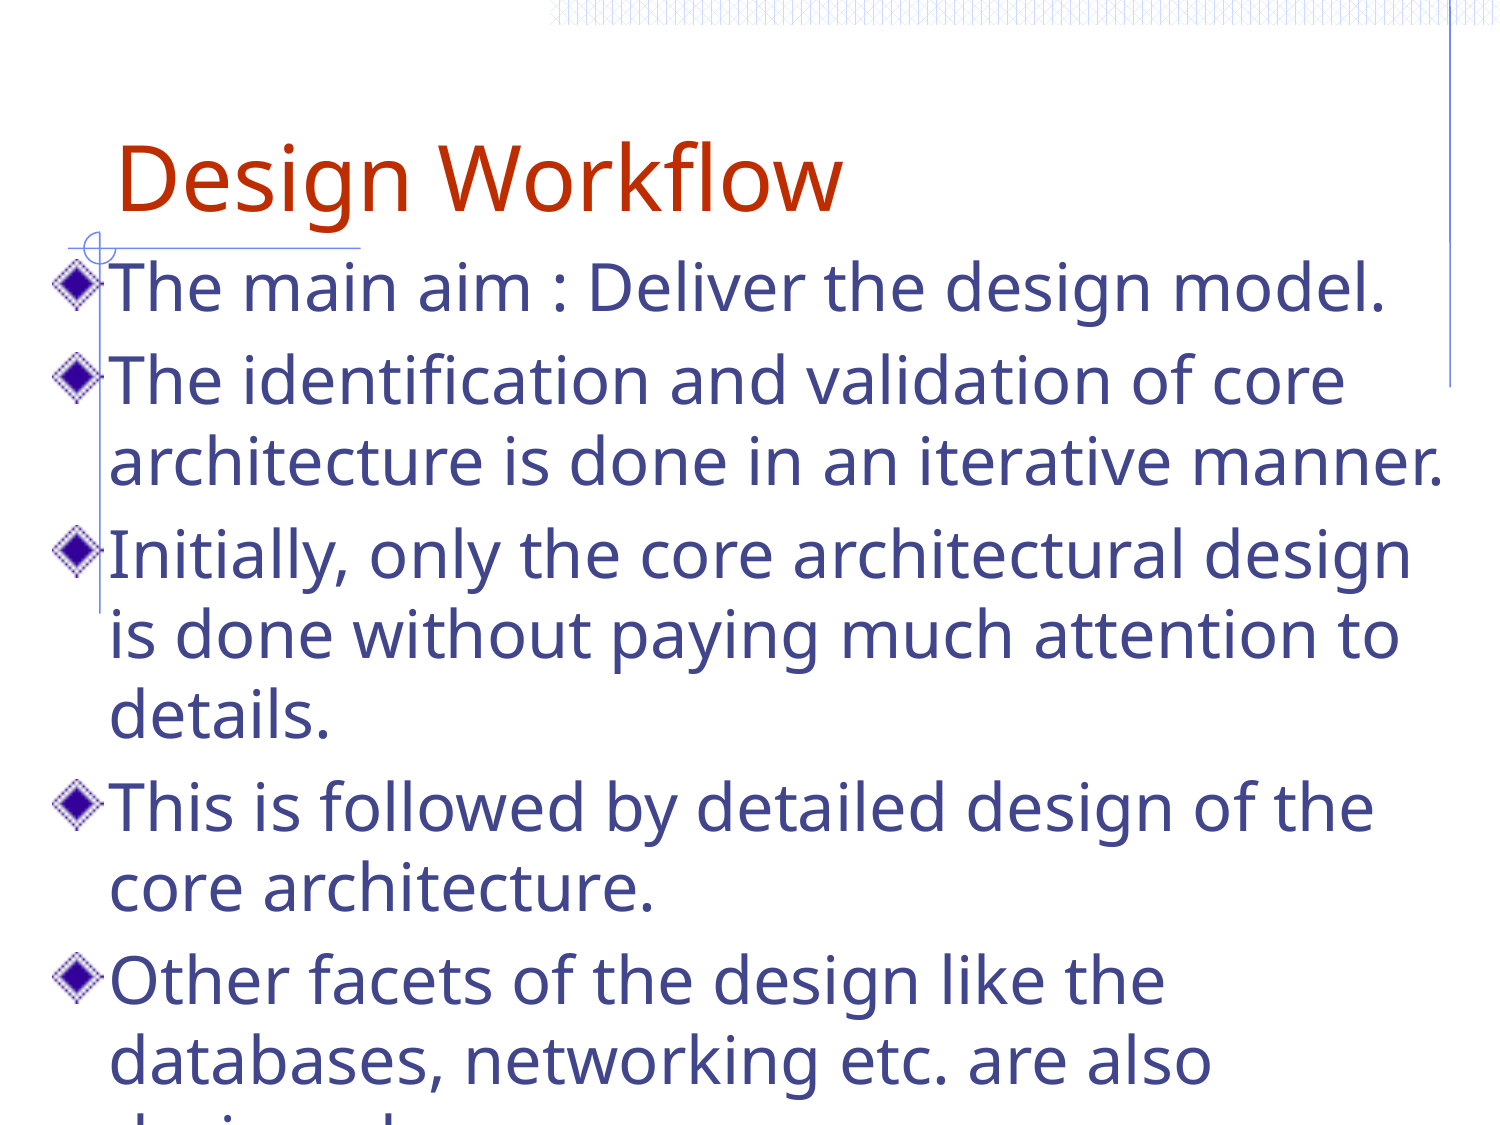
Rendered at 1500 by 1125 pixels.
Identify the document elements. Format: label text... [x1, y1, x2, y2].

picture [52, 259, 104, 311]
picture [52, 525, 104, 578]
picture [52, 779, 104, 831]
picture [52, 952, 104, 1004]
list The main aim : Deliver the design model. The identification and validation of core architecture is done in an iterative manner. Initially, only the core architectural design is done without paying much attention to details. This is followed by detailed design of the core architecture. Other facets of the design like the databases, networking etc. are also designed. [37, 237, 1478, 913]
picture [52, 352, 104, 404]
title Design Workflow [99, 50, 1375, 237]
